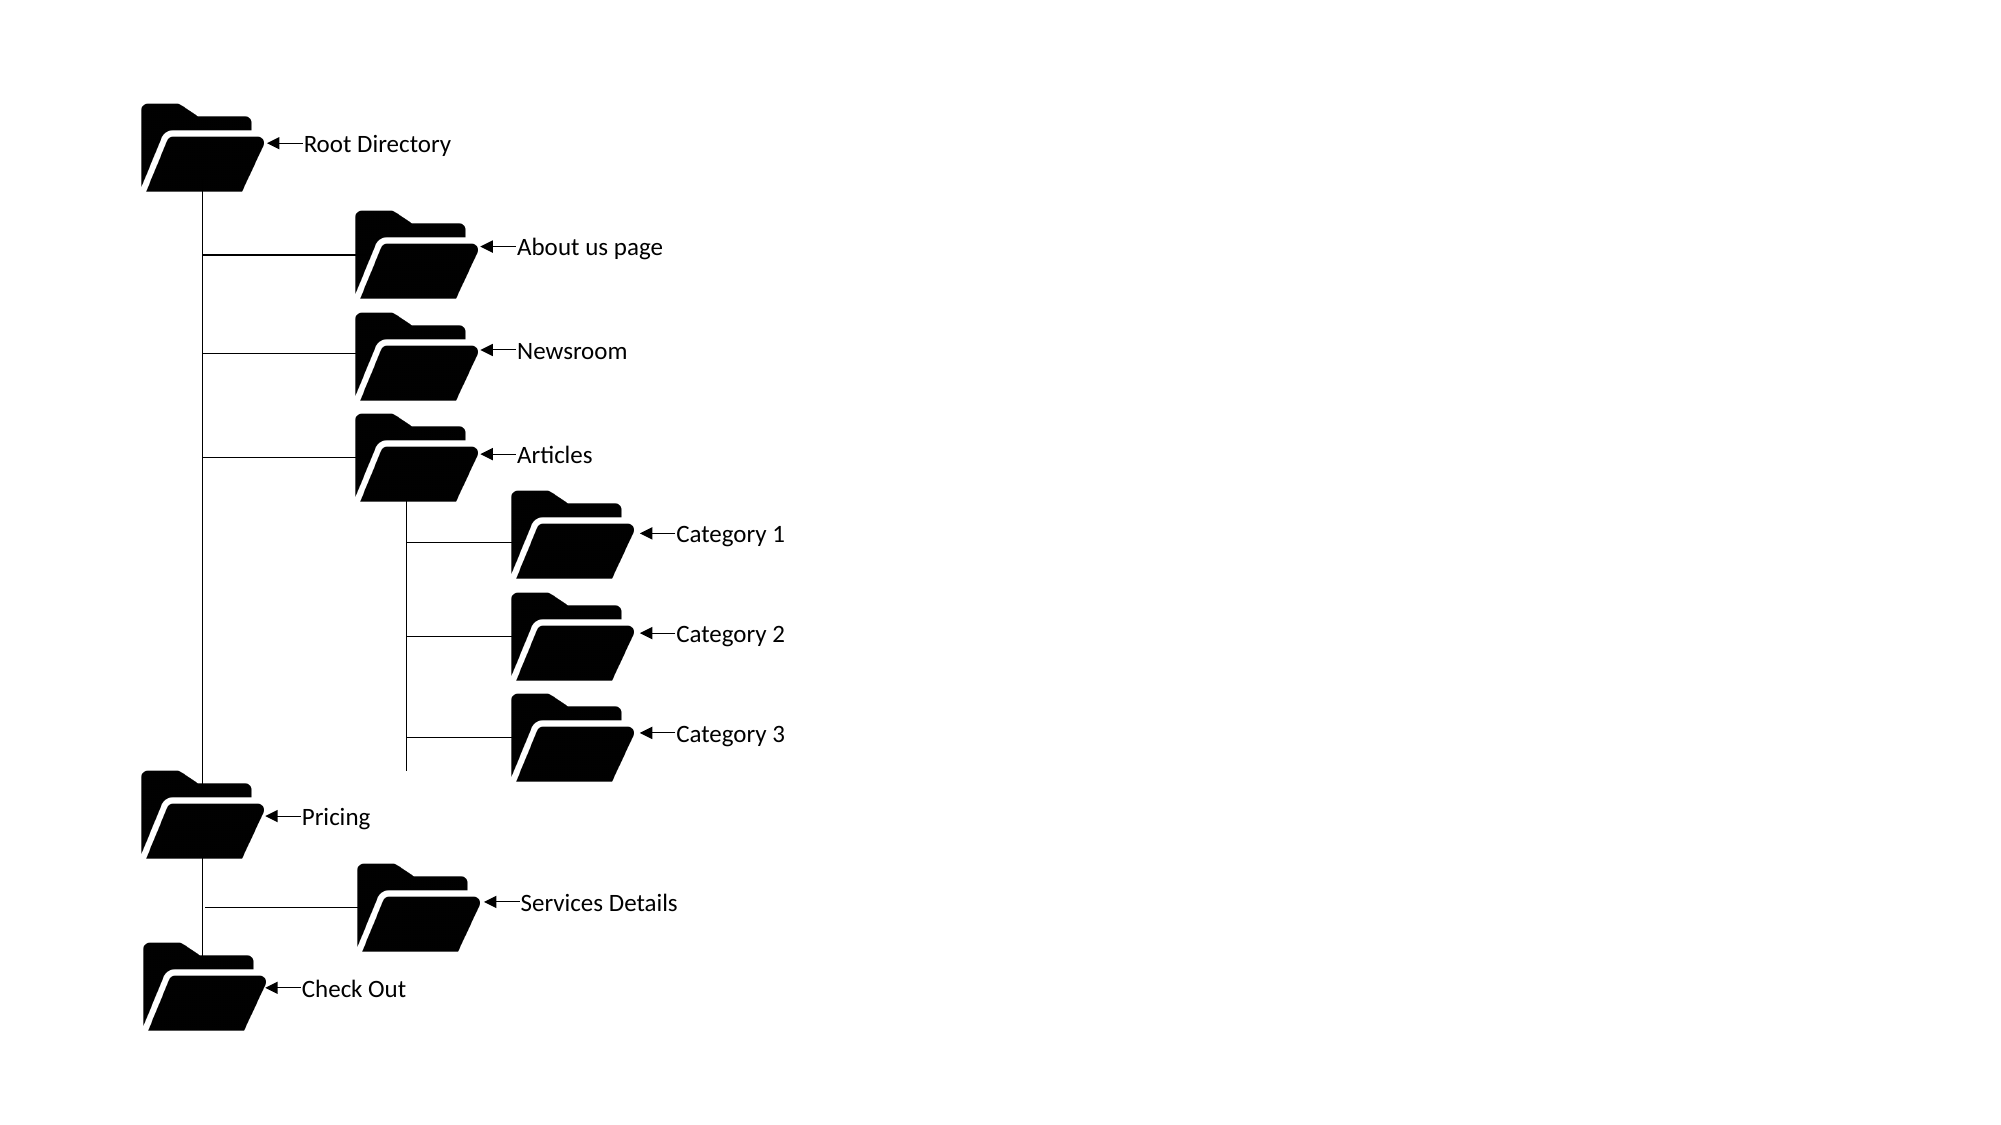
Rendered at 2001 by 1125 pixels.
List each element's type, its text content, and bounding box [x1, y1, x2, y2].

text_box Category 1 [661, 510, 946, 555]
text_box Pricing [287, 792, 571, 838]
picture [341, 179, 492, 533]
text_box Check Out [287, 964, 571, 1010]
picture [497, 459, 648, 813]
text_box Category 2 [661, 609, 946, 655]
text_box Newsroom [502, 326, 786, 372]
text_box Root Directory [289, 120, 573, 166]
text_box About us page [502, 223, 786, 269]
picture [127, 739, 278, 890]
text_box Articles [502, 430, 786, 476]
text_box Category 3 [661, 709, 946, 755]
text_box Services Details [505, 878, 790, 924]
picture [129, 911, 280, 1062]
picture [343, 832, 494, 983]
picture [127, 72, 278, 223]
